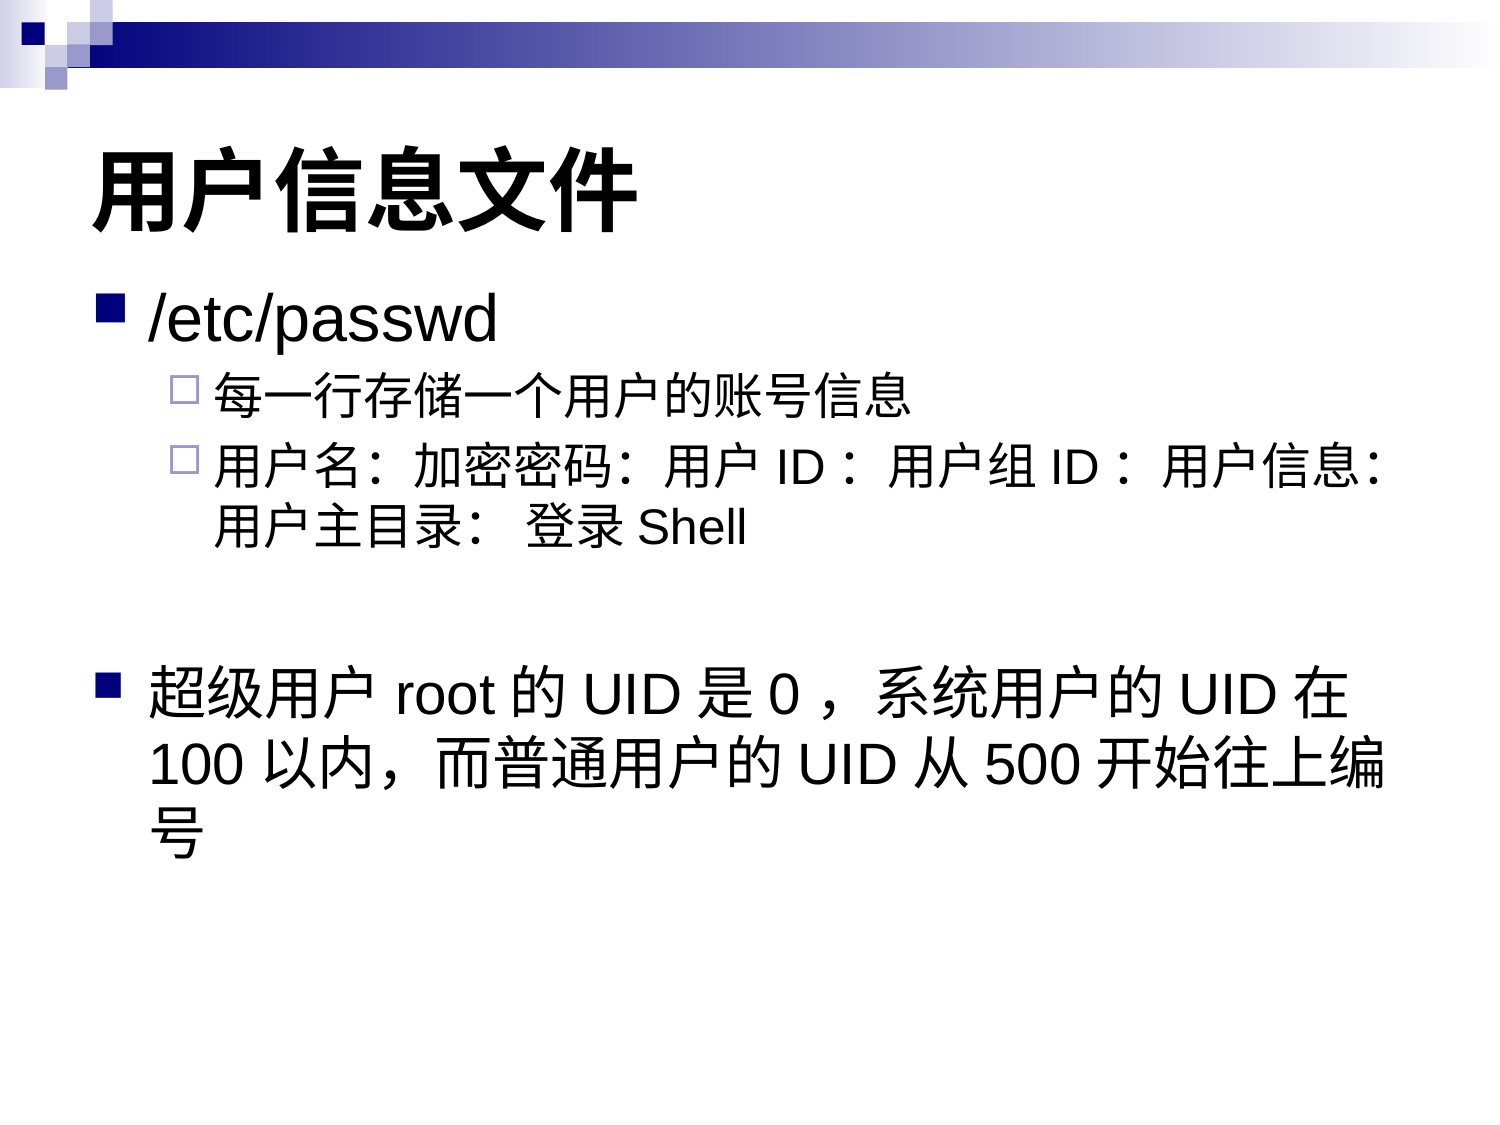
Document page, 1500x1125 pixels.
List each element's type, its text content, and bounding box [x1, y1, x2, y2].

list /etc/passwd 每一行存储一个用户的账号信息 用户名：加密密码：用户ID：用户组ID：用户信息：用户主目录： 登录Shell 超级用户root的UID是0，系统用户的UID在100以内，而普通用户的UID从500开始往上编号 [76, 267, 1427, 988]
title 用户信息文件 [75, 75, 1425, 300]
